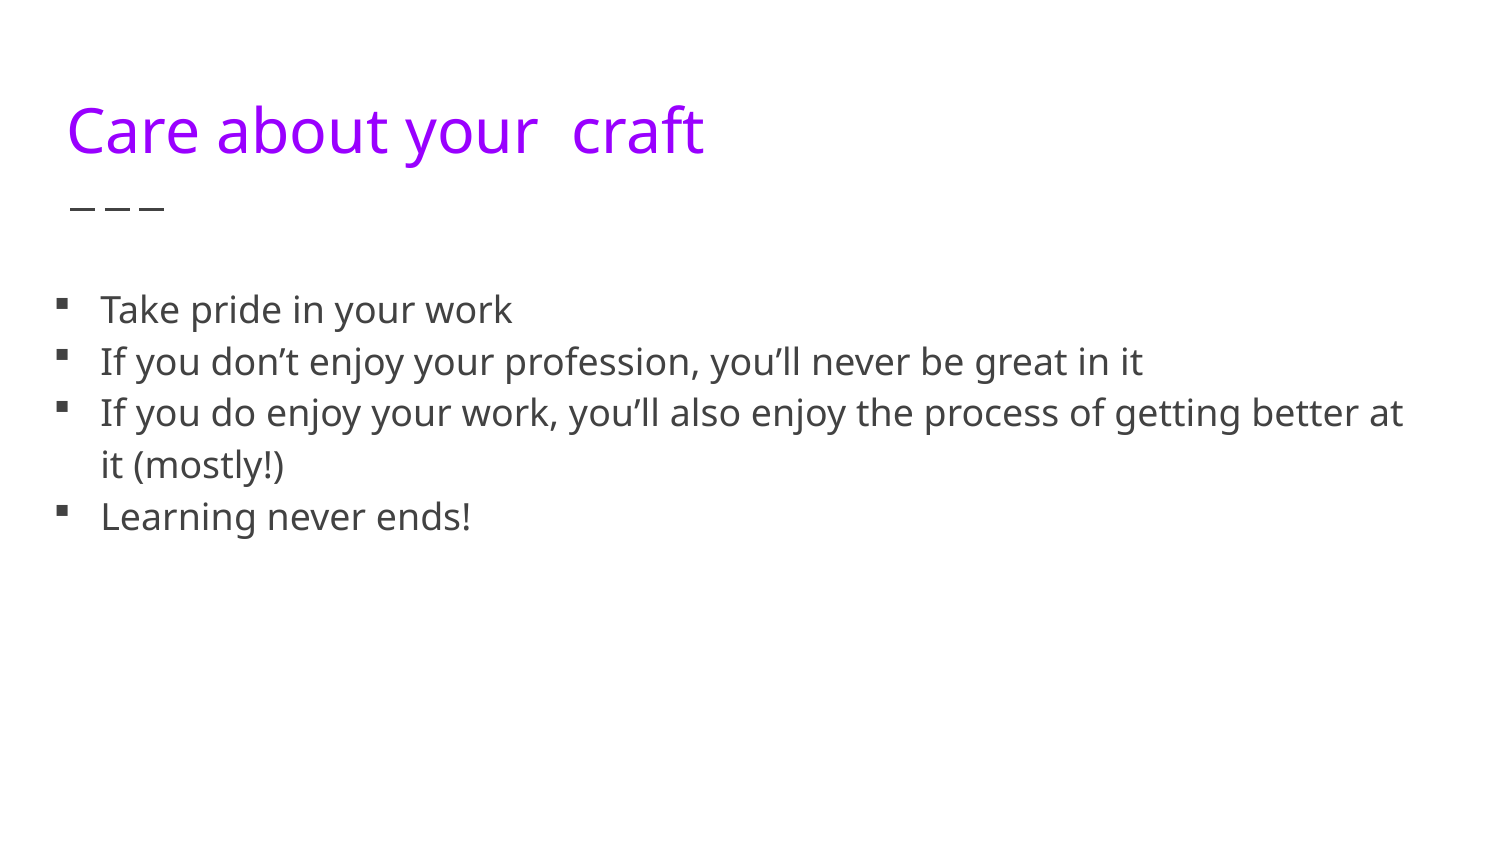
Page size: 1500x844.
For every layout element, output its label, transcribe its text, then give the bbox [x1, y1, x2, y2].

list Take pride in your work If you don’t enjoy your profession, you’ll never be great in it If you do enjoy your work, you’ll also enjoy the process of getting better at it (mostly!) Learning never ends! [38, 264, 1449, 604]
title Care about your craft [51, 61, 1449, 182]
